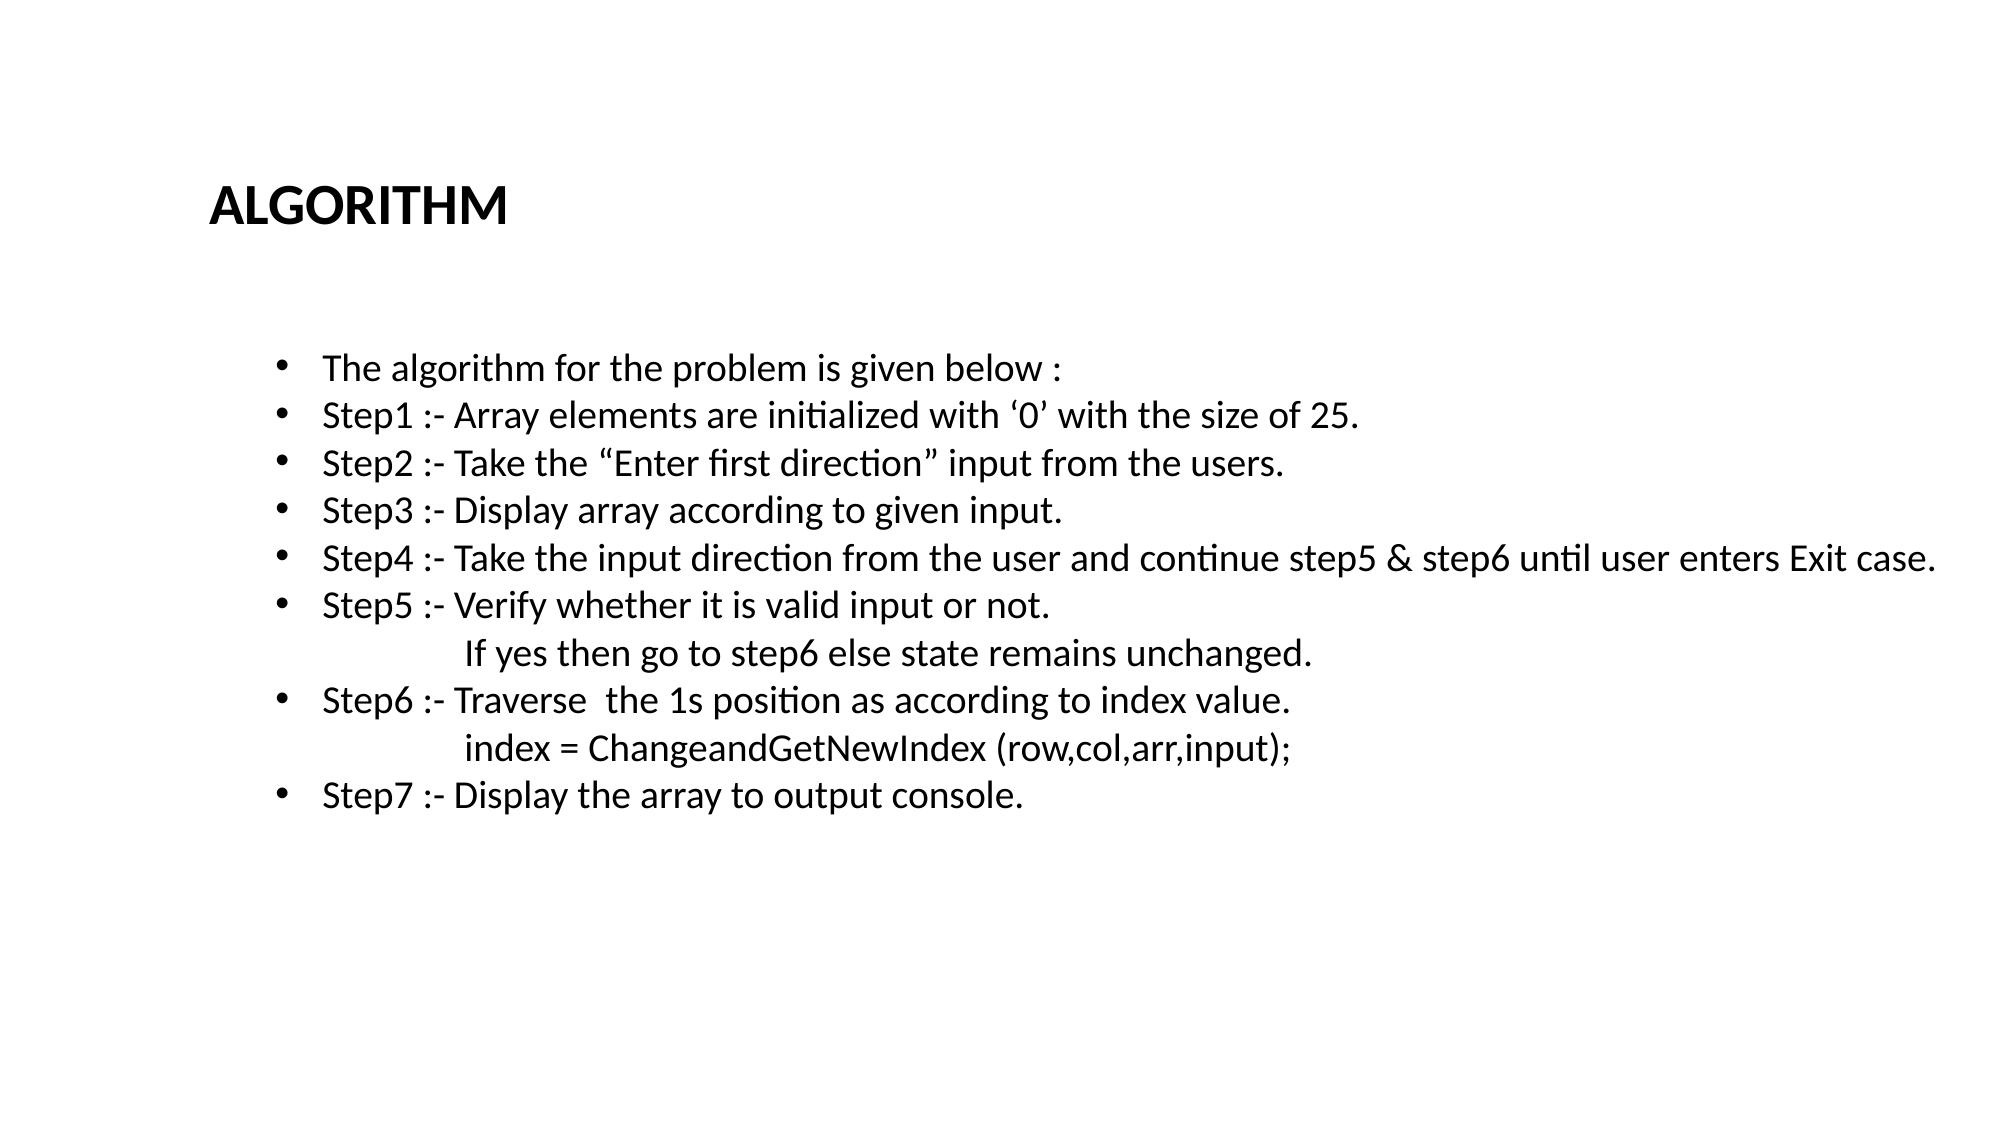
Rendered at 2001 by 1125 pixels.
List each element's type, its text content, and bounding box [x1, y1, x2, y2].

text_box ALGORITHM [194, 158, 525, 244]
text_box The algorithm for the problem is given below : Step1 :- Array elements are initialized with ‘0’ with the size of 25. Step2 :- Take the “Enter first direction” input from the users. Step3 :- Display array according to given input. Step4 :- Take the input direction from the user and continue step5 & step6 until user enters Exit case. Step5 :- Verify whether it is valid input or not. If yes then go to step6 else state remains unchanged. Step6 :- Traverse the 1s position as according to index value. index = ChangeandGetNewIndex (row,col,arr,input); Step7 :- Display the array to output console. [260, 334, 1955, 824]
